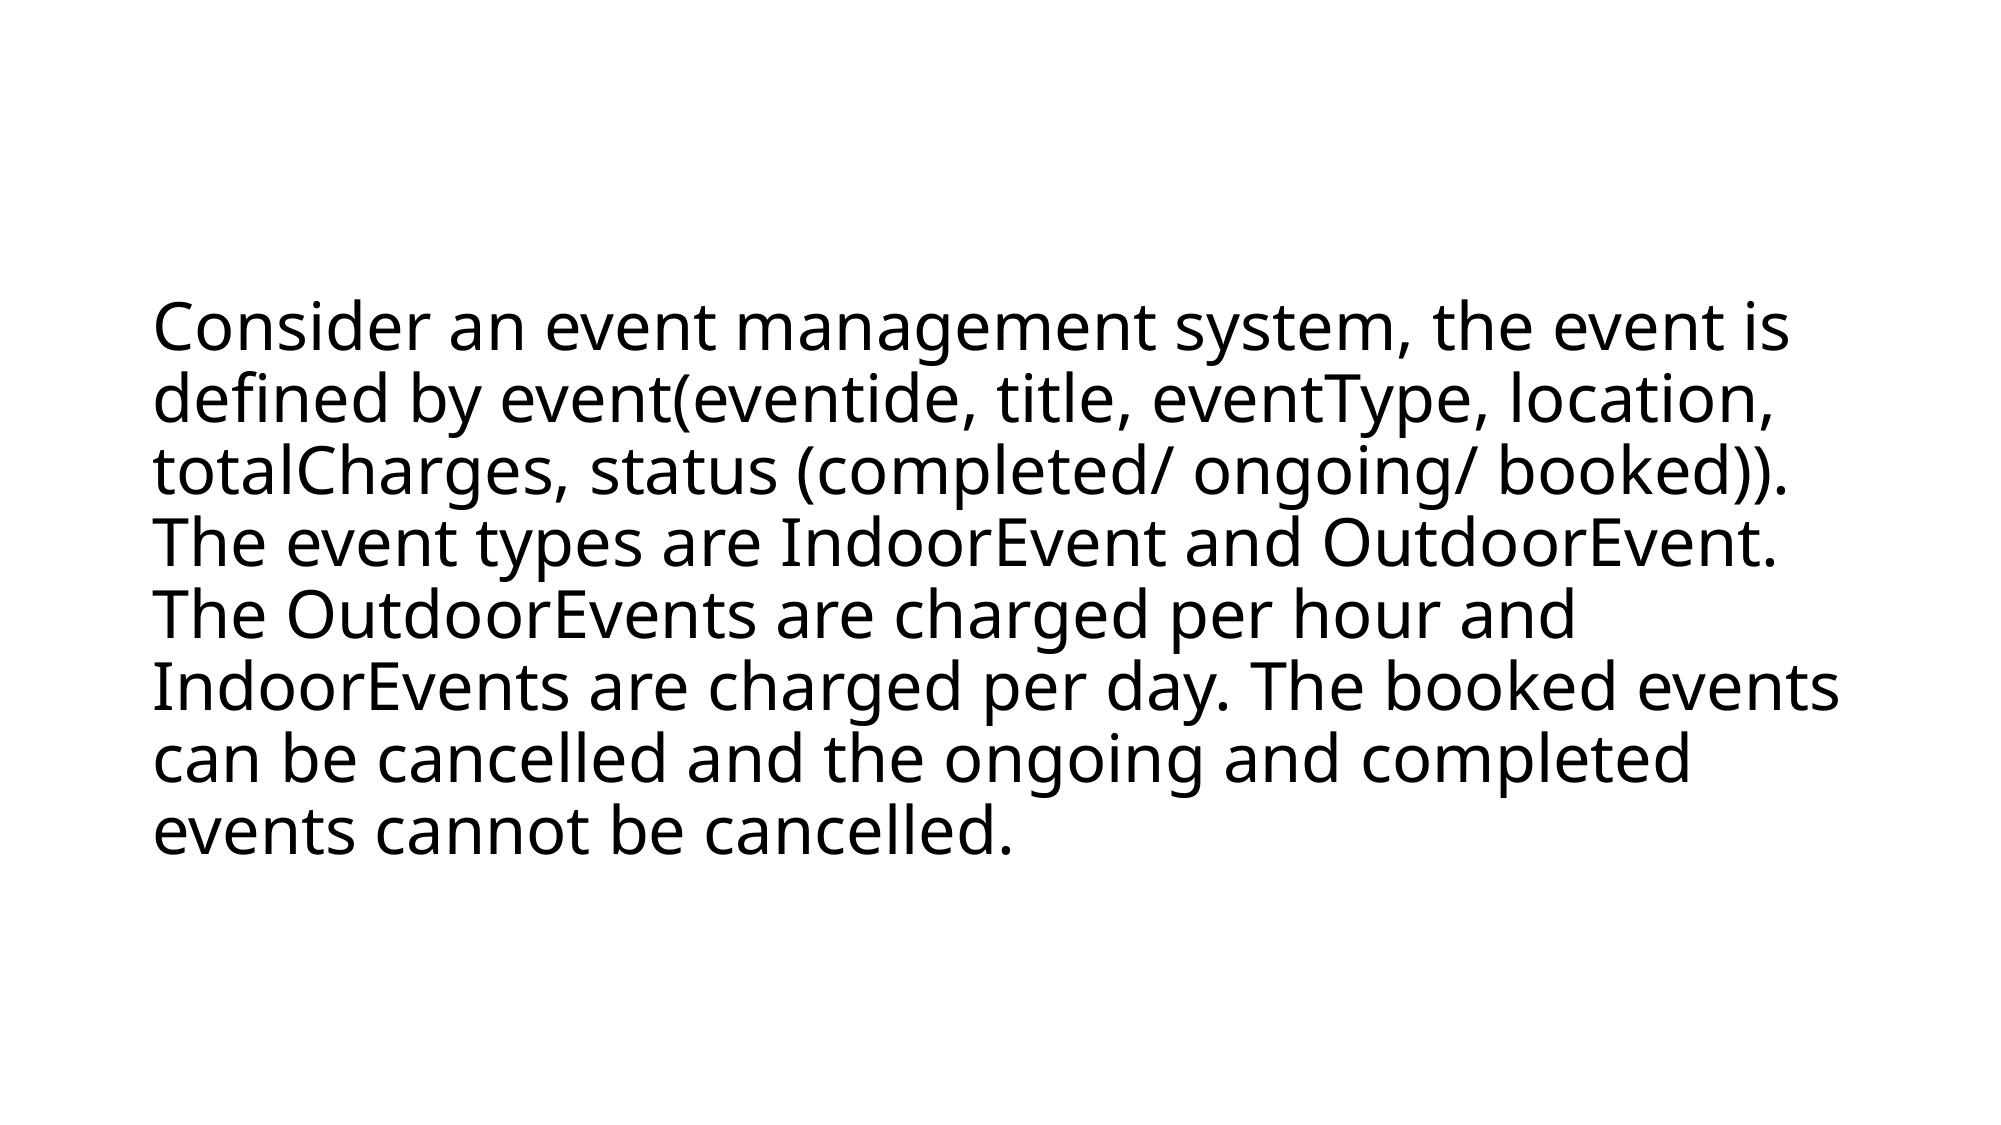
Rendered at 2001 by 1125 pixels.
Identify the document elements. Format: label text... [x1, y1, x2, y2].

title Consider an event management system, the event is defined by event(eventide, title, eventType, location, totalCharges, status (completed/ ongoing/ booked)). The event types are IndoorEvent and OutdoorEvent. The OutdoorEvents are charged per hour and IndoorEvents are charged per day. The booked events can be cancelled and the ongoing and completed events cannot be cancelled. [137, 59, 1863, 1103]
